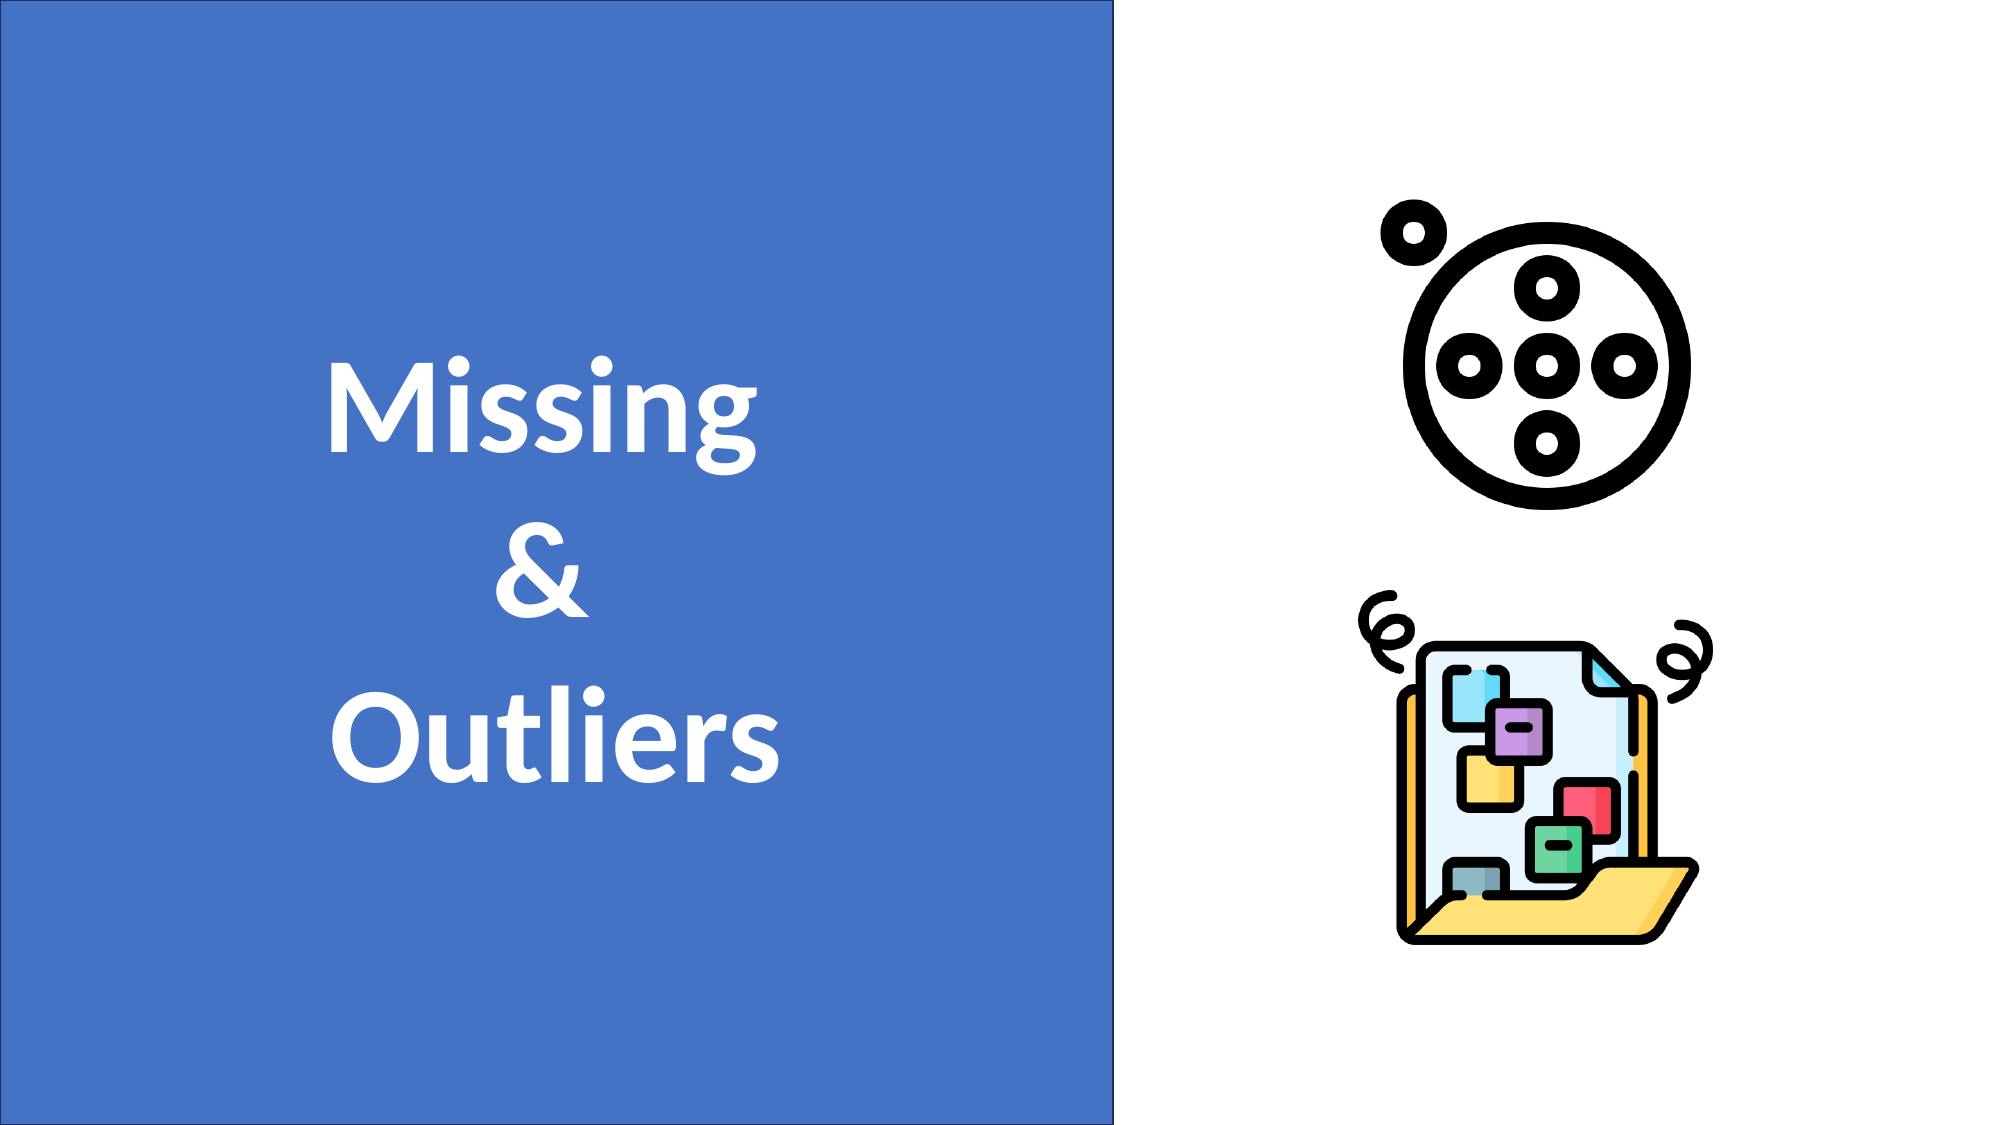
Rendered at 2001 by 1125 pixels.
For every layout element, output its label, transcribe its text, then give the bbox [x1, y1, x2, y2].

picture [1358, 177, 1713, 532]
text_box Missing & Outliers [0, 0, 1114, 1125]
picture [1358, 590, 1713, 945]
